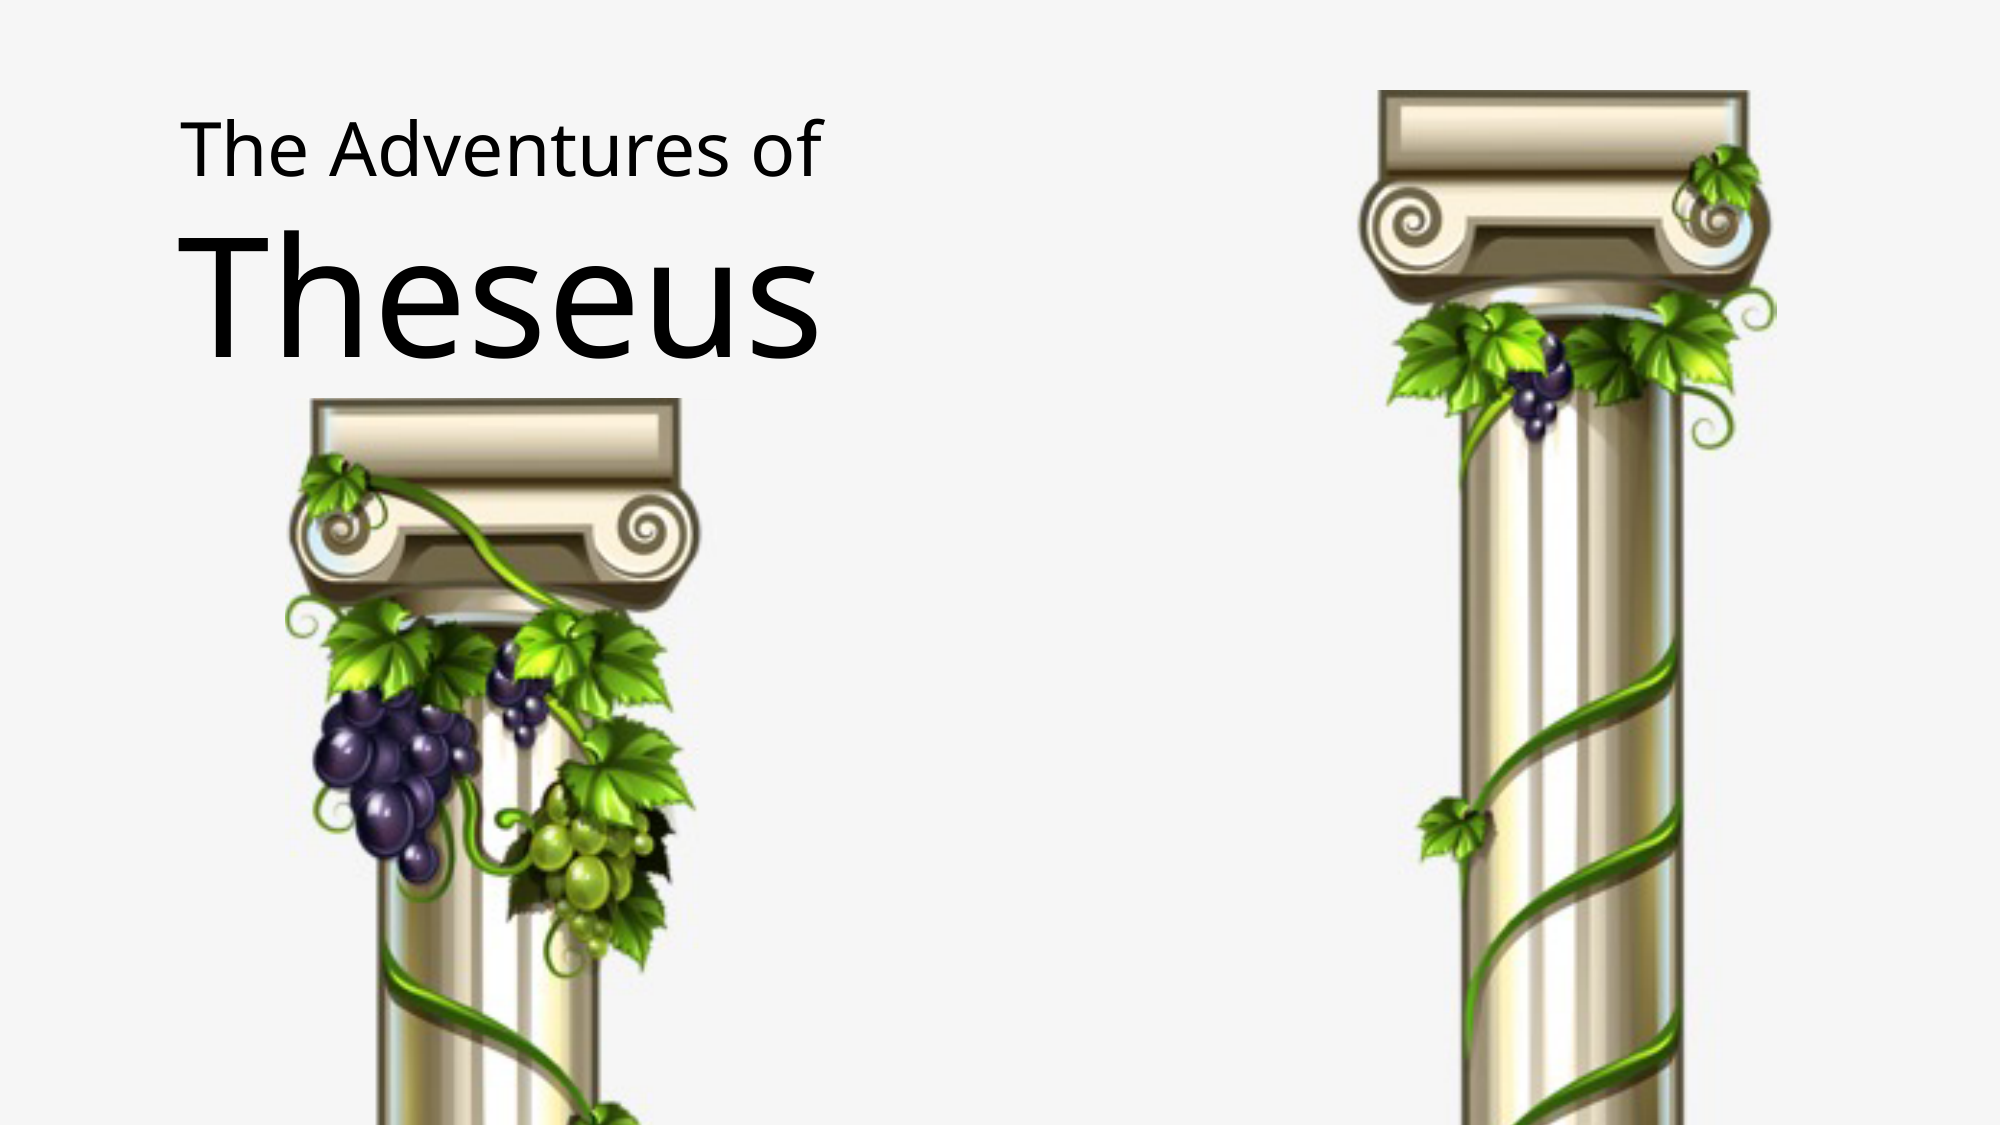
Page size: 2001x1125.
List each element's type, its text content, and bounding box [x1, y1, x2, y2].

picture [1349, 90, 1777, 1125]
picture [285, 398, 717, 1125]
text_box The Adventures of Theseus [32, 93, 970, 399]
